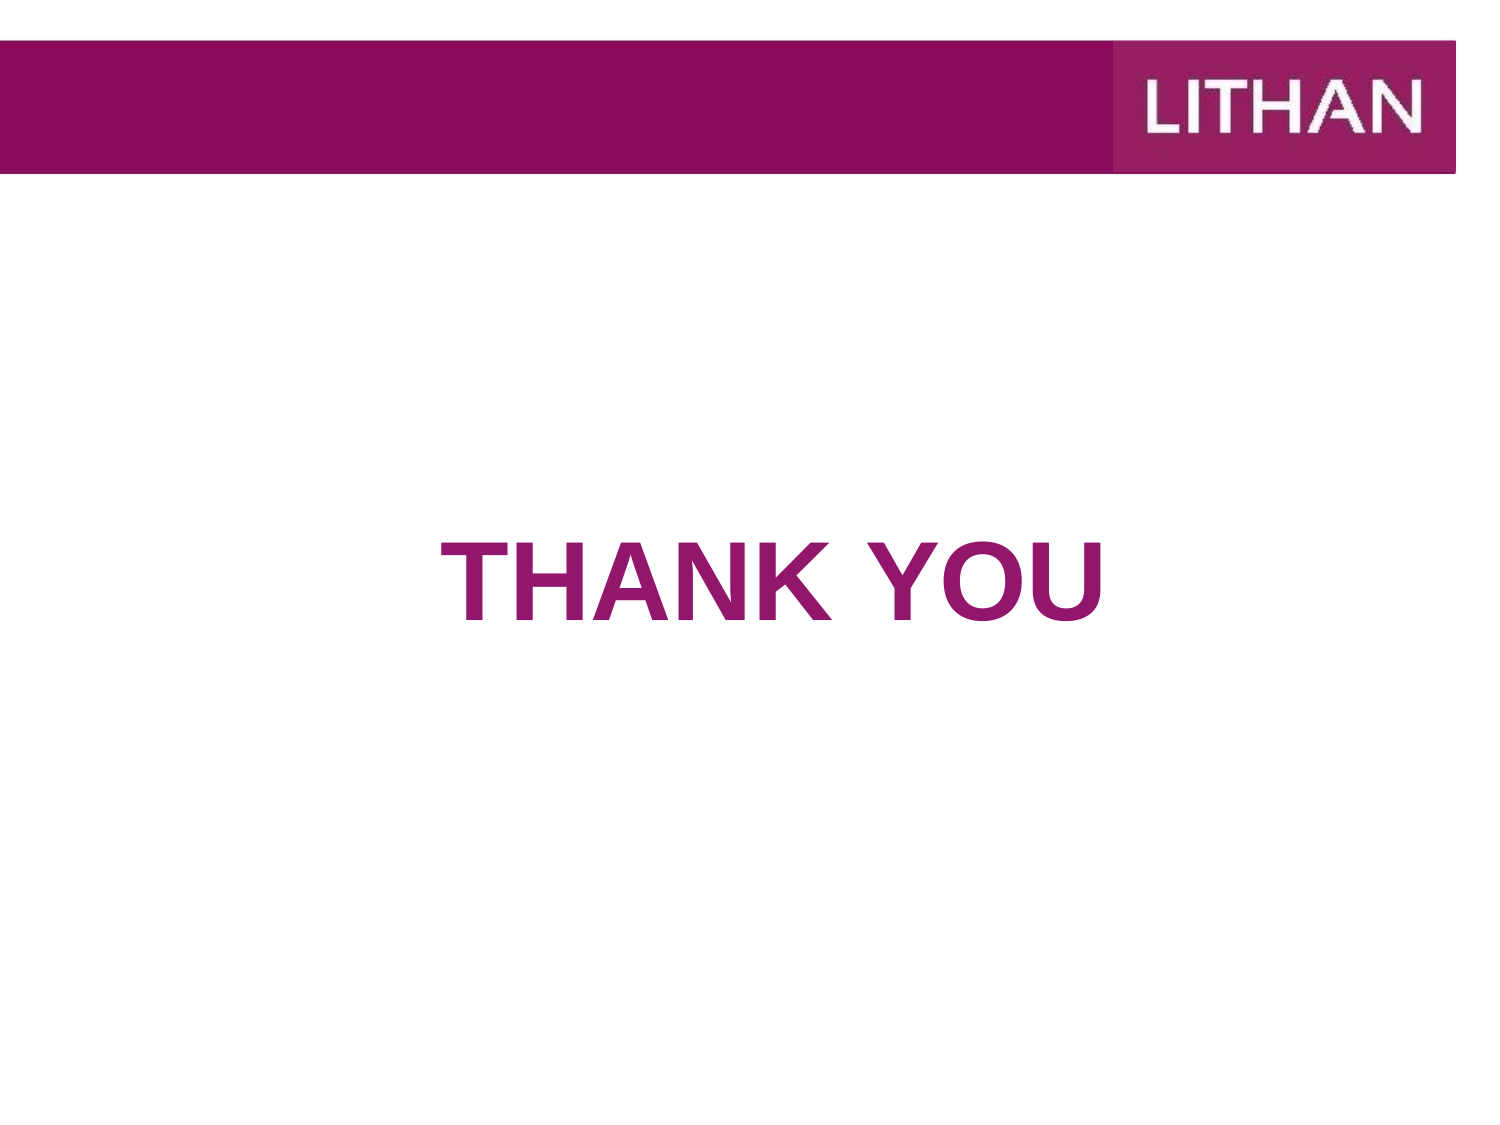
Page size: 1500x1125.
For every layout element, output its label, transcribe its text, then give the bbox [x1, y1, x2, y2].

title THANK YOU [438, 505, 1110, 696]
picture [0, 37, 1457, 178]
